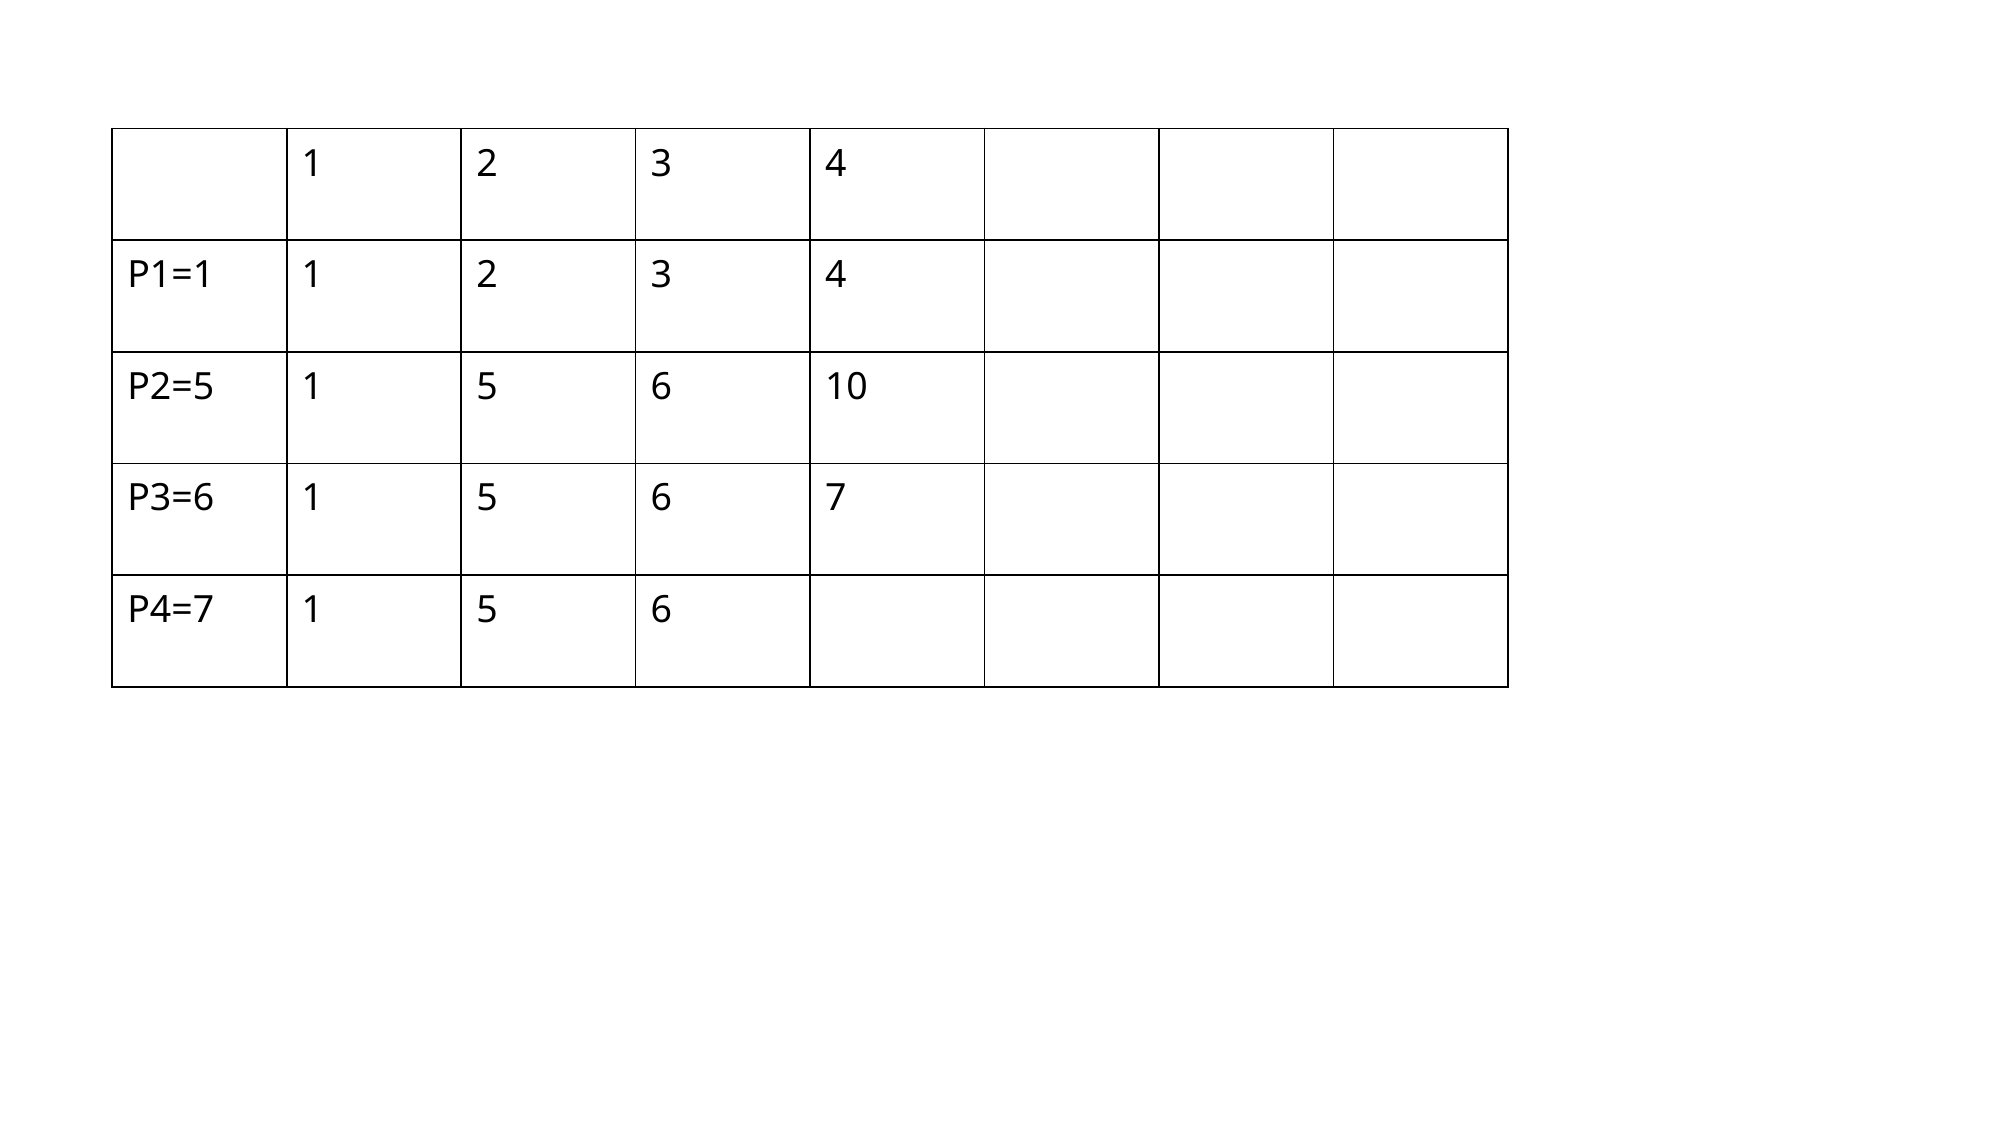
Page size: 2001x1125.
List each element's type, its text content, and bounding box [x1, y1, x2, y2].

table_header [1334, 129, 1507, 239]
table_header 2 [462, 129, 635, 239]
table_cell 6 [636, 464, 809, 574]
table_cell P3=6 [113, 464, 286, 574]
table_cell 5 [462, 464, 635, 574]
table_cell [985, 241, 1158, 351]
table_cell 1 [288, 241, 460, 351]
table_cell [1334, 576, 1507, 686]
table_cell [1334, 241, 1507, 351]
table_cell [985, 576, 1158, 686]
table_cell 10 [811, 353, 984, 463]
table_cell [1334, 464, 1507, 574]
table_cell 5 [462, 353, 635, 463]
table_header [985, 129, 1158, 239]
table_cell 5 [462, 576, 635, 686]
table_header [113, 129, 286, 239]
table_header [1160, 129, 1333, 239]
table_header 4 [811, 129, 984, 239]
table_cell 1 [288, 464, 460, 574]
table_cell [1160, 576, 1333, 686]
table_cell 4 [811, 241, 984, 351]
table_cell 3 [636, 241, 809, 351]
table_cell 6 [636, 576, 809, 686]
table_cell 2 [462, 241, 635, 351]
table_cell 6 [636, 353, 809, 463]
table_cell 7 [811, 464, 984, 574]
table_cell P4=7 [113, 576, 286, 686]
table_cell [811, 576, 984, 686]
table_header 3 [636, 129, 809, 239]
table_cell [985, 464, 1158, 574]
table_cell 1 [288, 353, 460, 463]
table_cell [1160, 353, 1333, 463]
table_cell [985, 353, 1158, 463]
table_cell [1160, 241, 1333, 351]
table_cell P2=5 [113, 353, 286, 463]
table_cell P1=1 [113, 241, 286, 351]
table_header 1 [288, 129, 460, 239]
table_cell [1334, 353, 1507, 463]
table_cell 1 [288, 576, 460, 686]
table_cell [1160, 464, 1333, 574]
